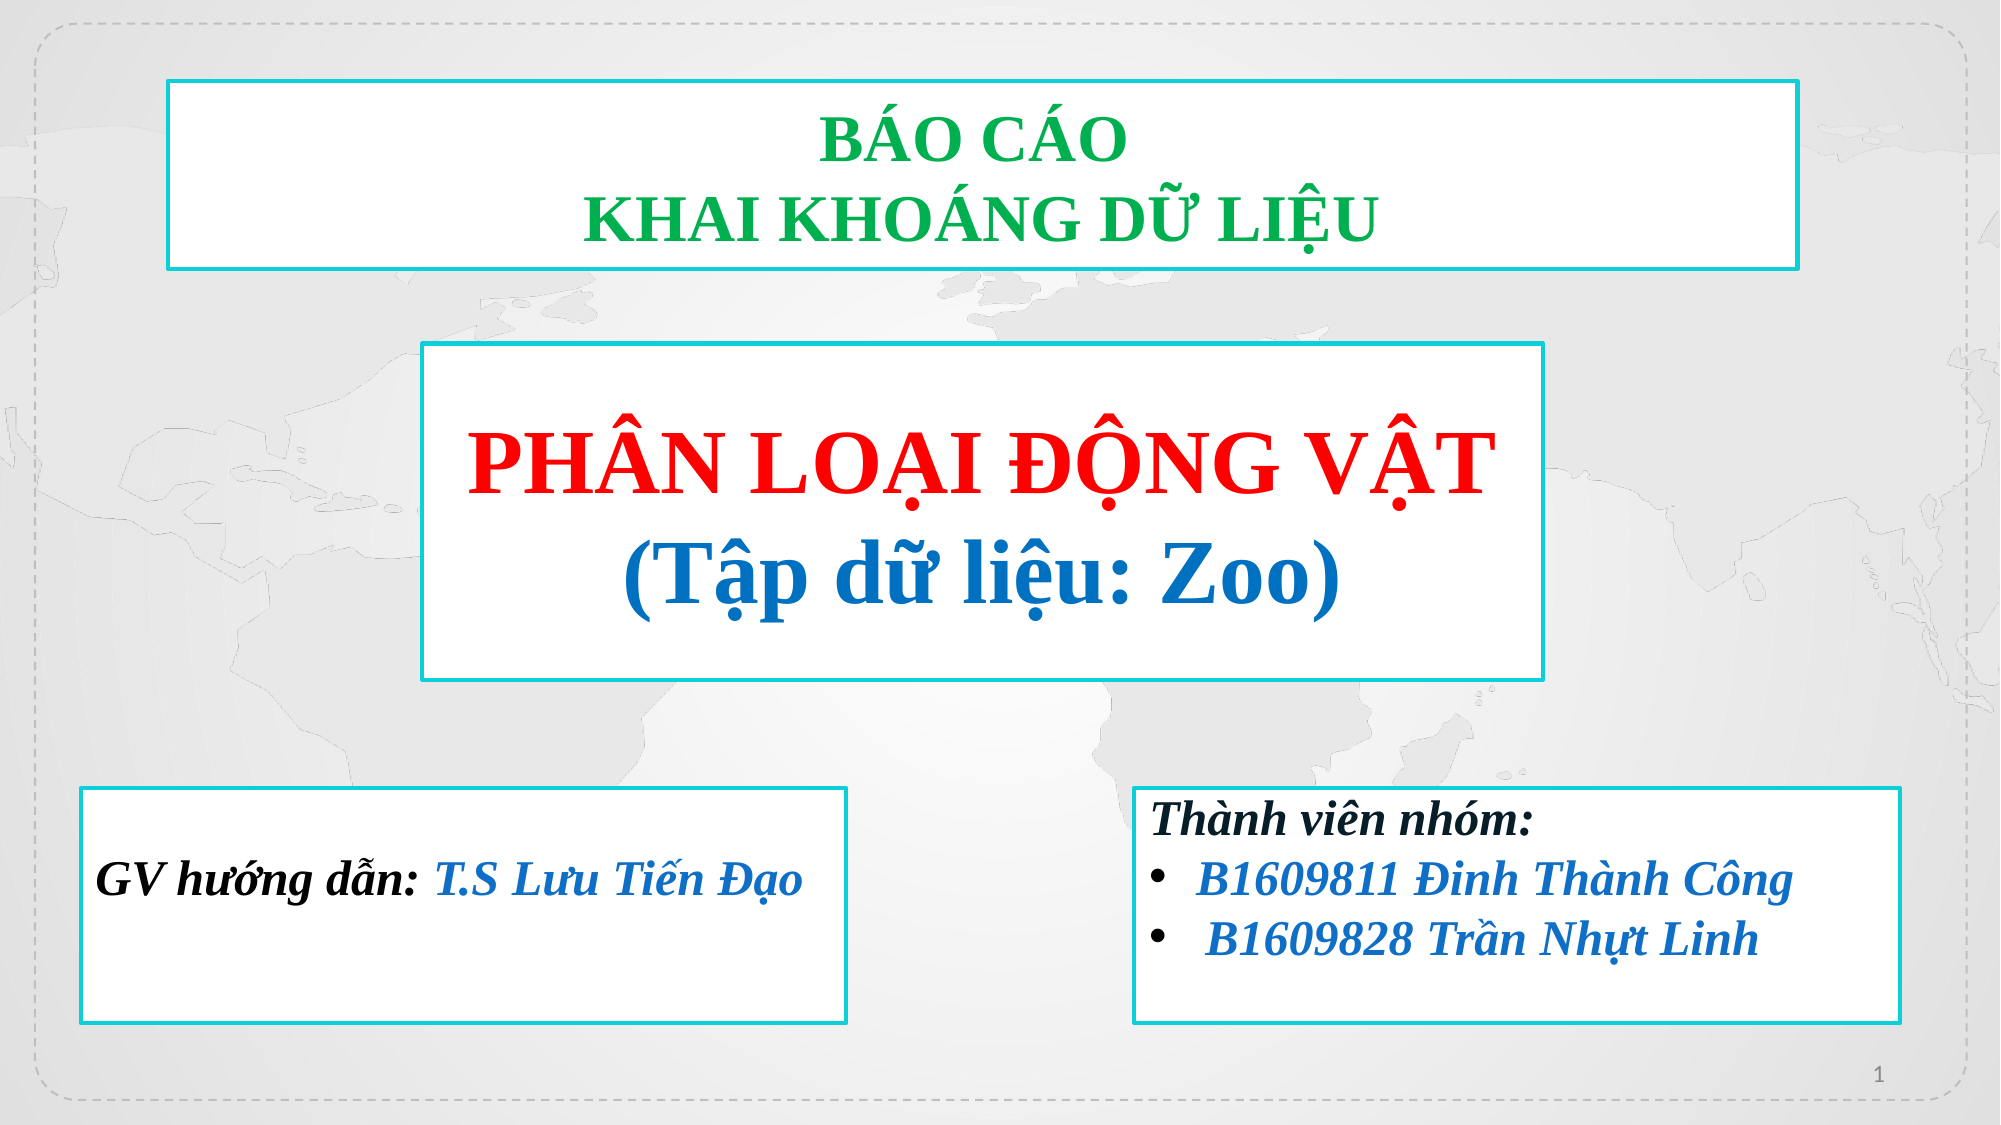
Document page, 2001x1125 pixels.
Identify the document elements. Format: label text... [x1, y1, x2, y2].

text_box Thành viên nhóm: B1609811 Đinh Thành Công B1609828 Trần Nhựt Linh [1132, 786, 1902, 1025]
text_box BÁO CÁO KHAI KHOÁNG DỮ LIỆU [166, 79, 1800, 271]
picture [0, 83, 2000, 1042]
slide_number 1 [1433, 1042, 1900, 1103]
text_box PHÂN LOẠI ĐỘNG VẬT (Tập dữ liệu: Zoo) [420, 341, 1545, 682]
text_box GV hướng dẫn: T.S Lưu Tiến Đạo [79, 786, 848, 1025]
